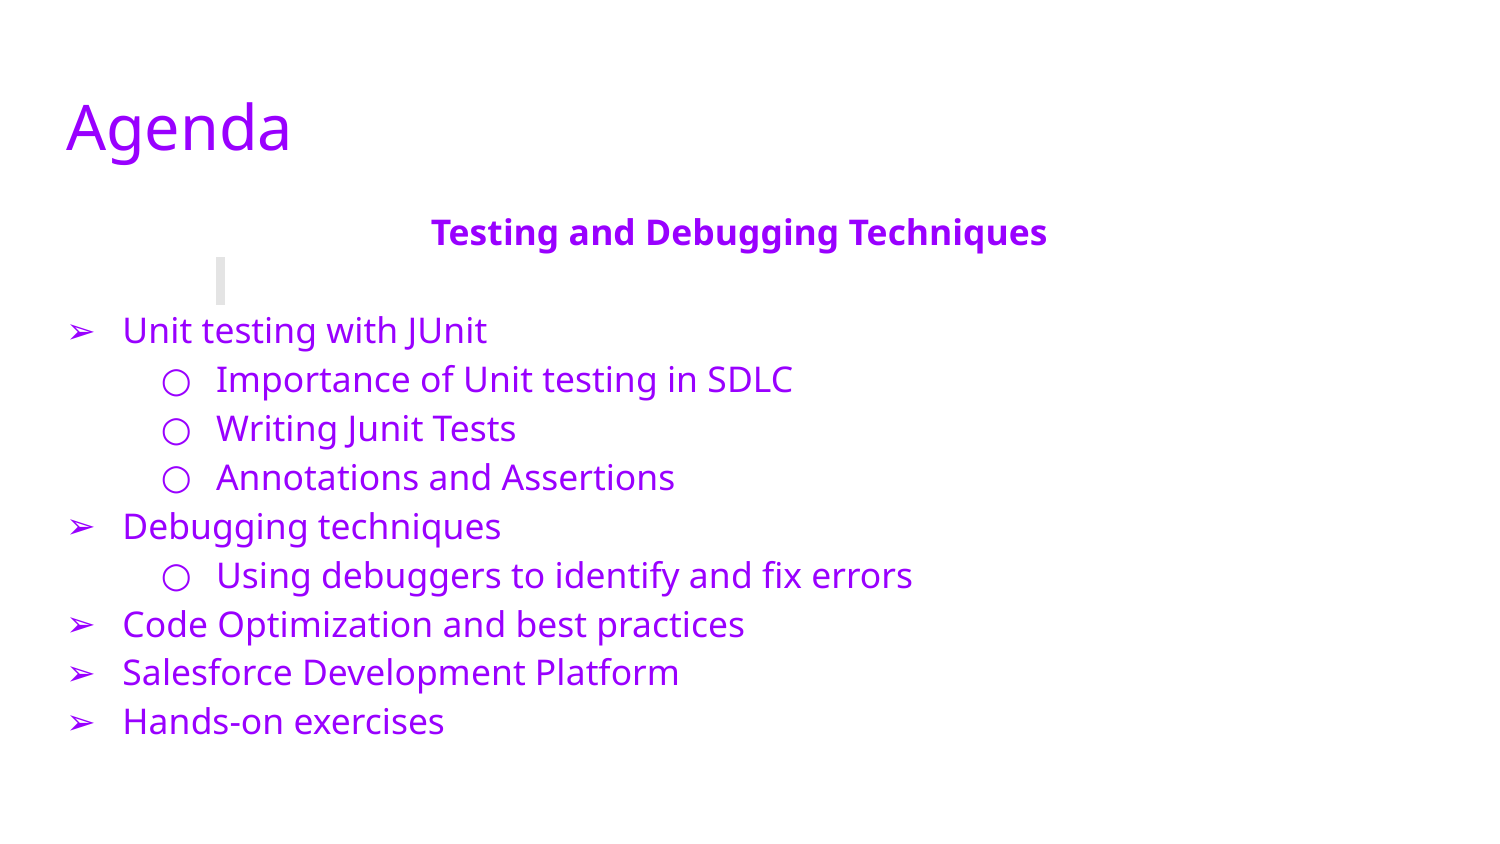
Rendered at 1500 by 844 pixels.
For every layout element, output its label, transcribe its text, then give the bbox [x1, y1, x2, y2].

title Agenda [51, 72, 1449, 167]
list Testing and Debugging Techniques Unit testing with JUnit Importance of Unit testing in SDLC Writing Junit Tests Annotations and Assertions Debugging techniques Using debuggers to identify and fix errors Code Optimization and best practices Salesforce Development Platform Hands-on exercises [51, 189, 1449, 750]
